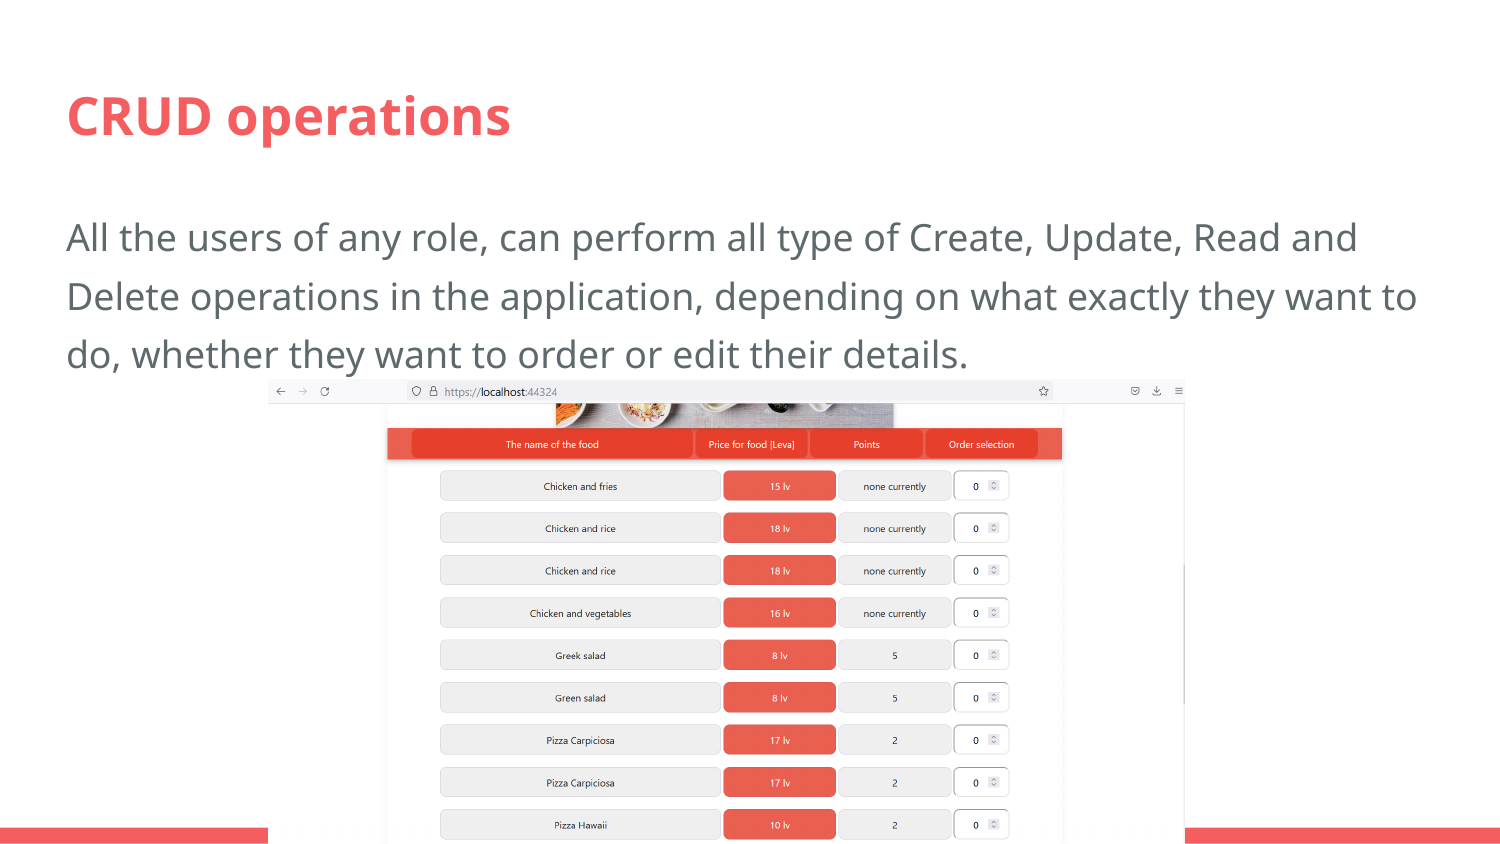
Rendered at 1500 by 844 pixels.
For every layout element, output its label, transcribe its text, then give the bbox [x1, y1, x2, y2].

title CRUD operations [51, 64, 1449, 167]
list All the users of any role, can perform all type of Create, Update, Read and Delete operations in the application, depending on what exactly they want to do, whether they want to order or edit their details. [51, 189, 1449, 750]
picture [267, 379, 1185, 844]
